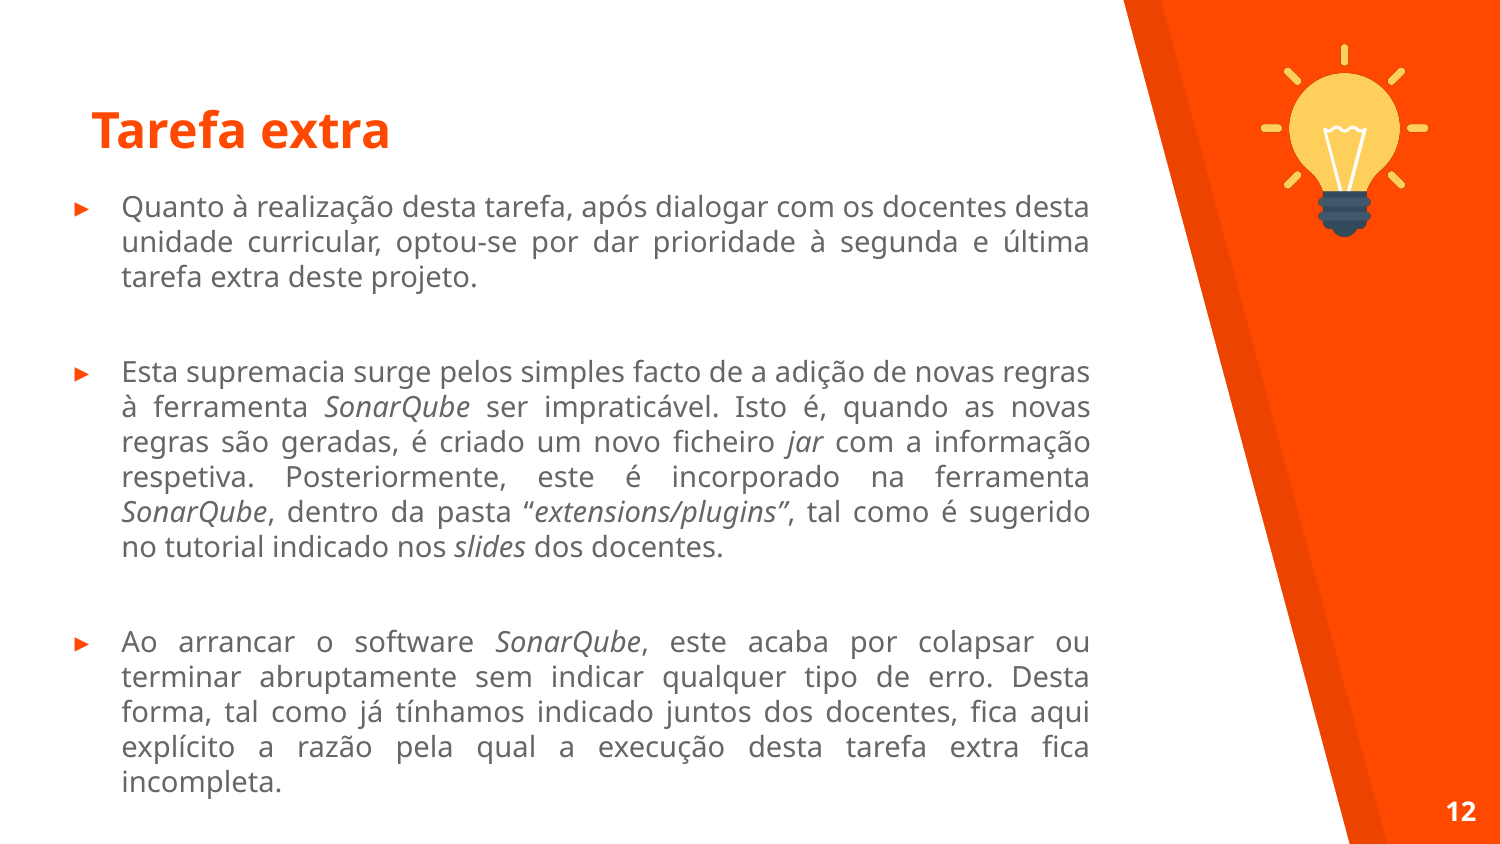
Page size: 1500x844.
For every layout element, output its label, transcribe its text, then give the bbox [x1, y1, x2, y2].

list Quanto à realização desta tarefa, após dialogar com os docentes desta unidade curricular, optou-se por dar prioridade à segunda e última tarefa extra deste projeto. Esta supremacia surge pelos simples facto de a adição de novas regras à ferramenta SonarQube ser impraticável. Isto é, quando as novas regras são geradas, é criado um novo ficheiro jar com a informação respetiva. Posteriormente, este é incorporado na ferramenta SonarQube, dentro da pasta “extensions/plugins”, tal como é sugerido no tutorial indicado nos slides dos docentes. Ao arrancar o software SonarQube, este acaba por colapsar ou terminar abruptamente sem indicar qualquer tipo de erro. Desta forma, tal como já tínhamos indicado juntos dos docentes, fica aqui explícito a razão pela qual a execução desta tarefa extra fica incompleta. [59, 173, 1107, 802]
slide_number 12 [1401, 779, 1492, 844]
title Tarefa extra [76, 106, 891, 173]
picture [1248, 44, 1441, 237]
